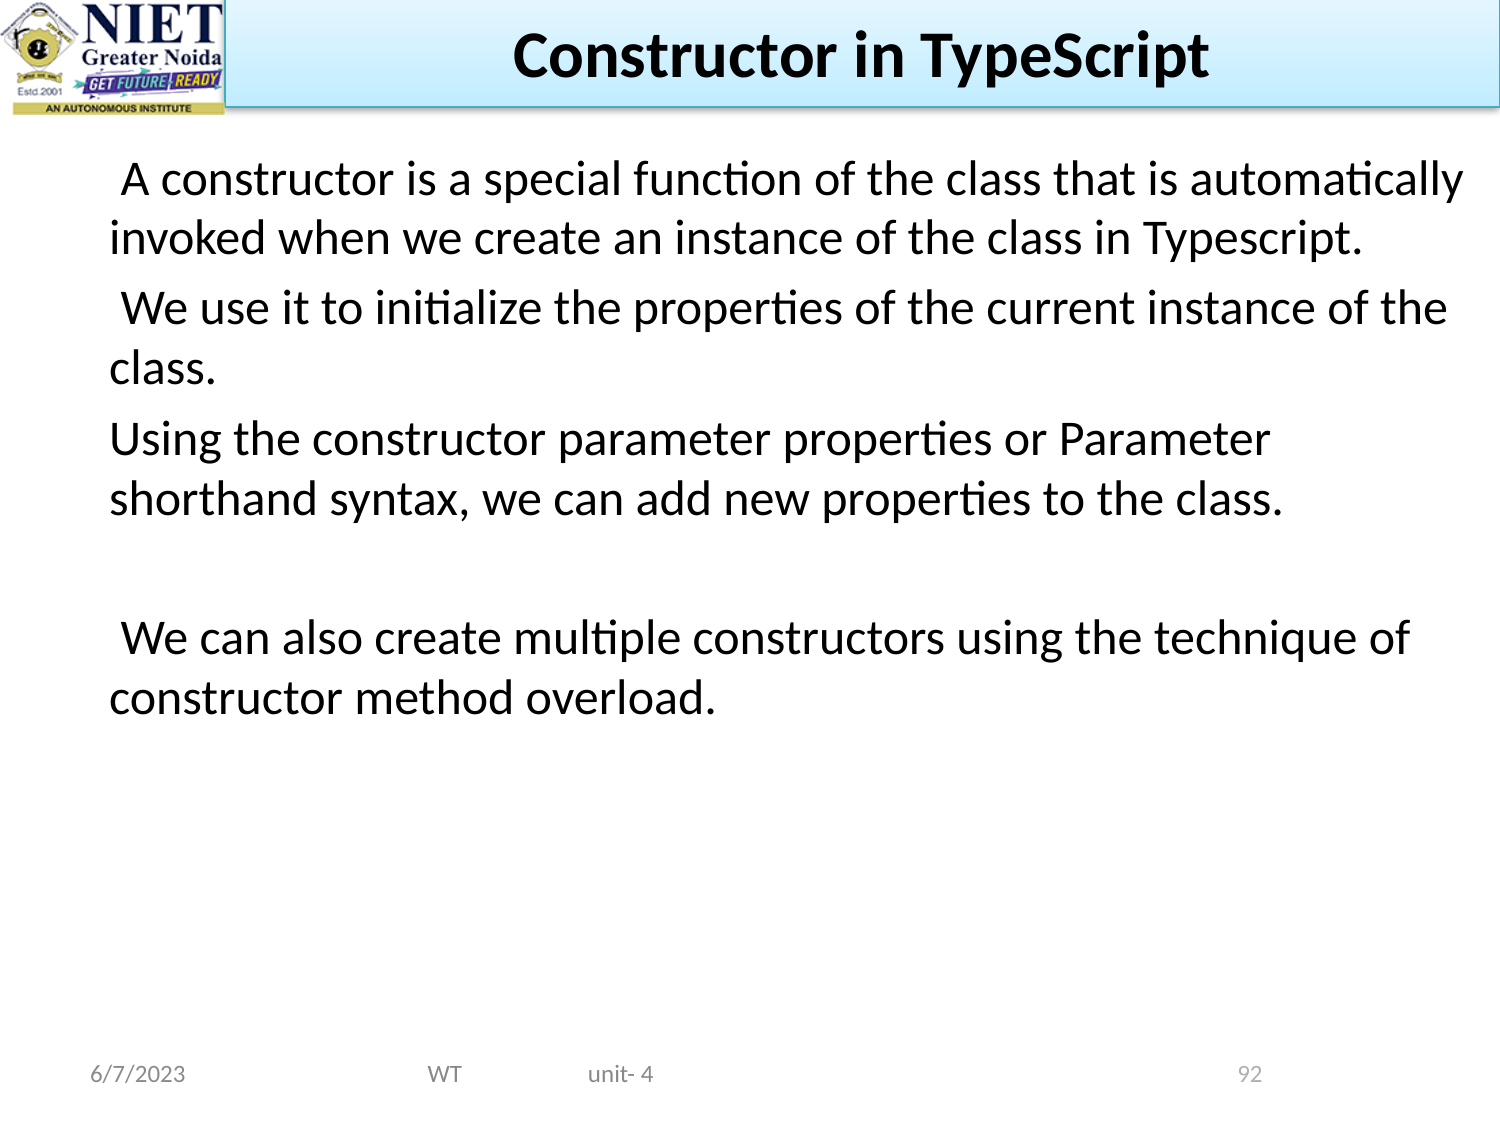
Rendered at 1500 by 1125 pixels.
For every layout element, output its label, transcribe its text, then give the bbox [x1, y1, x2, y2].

picture [0, 2, 226, 116]
list A constructor is a special function of the class that is automatically invoked when we create an instance of the class in Typescript. We use it to initialize the properties of the current instance of the class. Using the constructor parameter properties or Parameter shorthand syntax, we can add new properties to the class. We can also create multiple constructors using the technique of constructor method overload. [94, 137, 1500, 1013]
footer WT unit- 4 [425, 1042, 1074, 1103]
text_box Constructor in TypeScript [224, 0, 1500, 108]
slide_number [75, 1042, 425, 1103]
slide_number 92 [1074, 1042, 1425, 1103]
